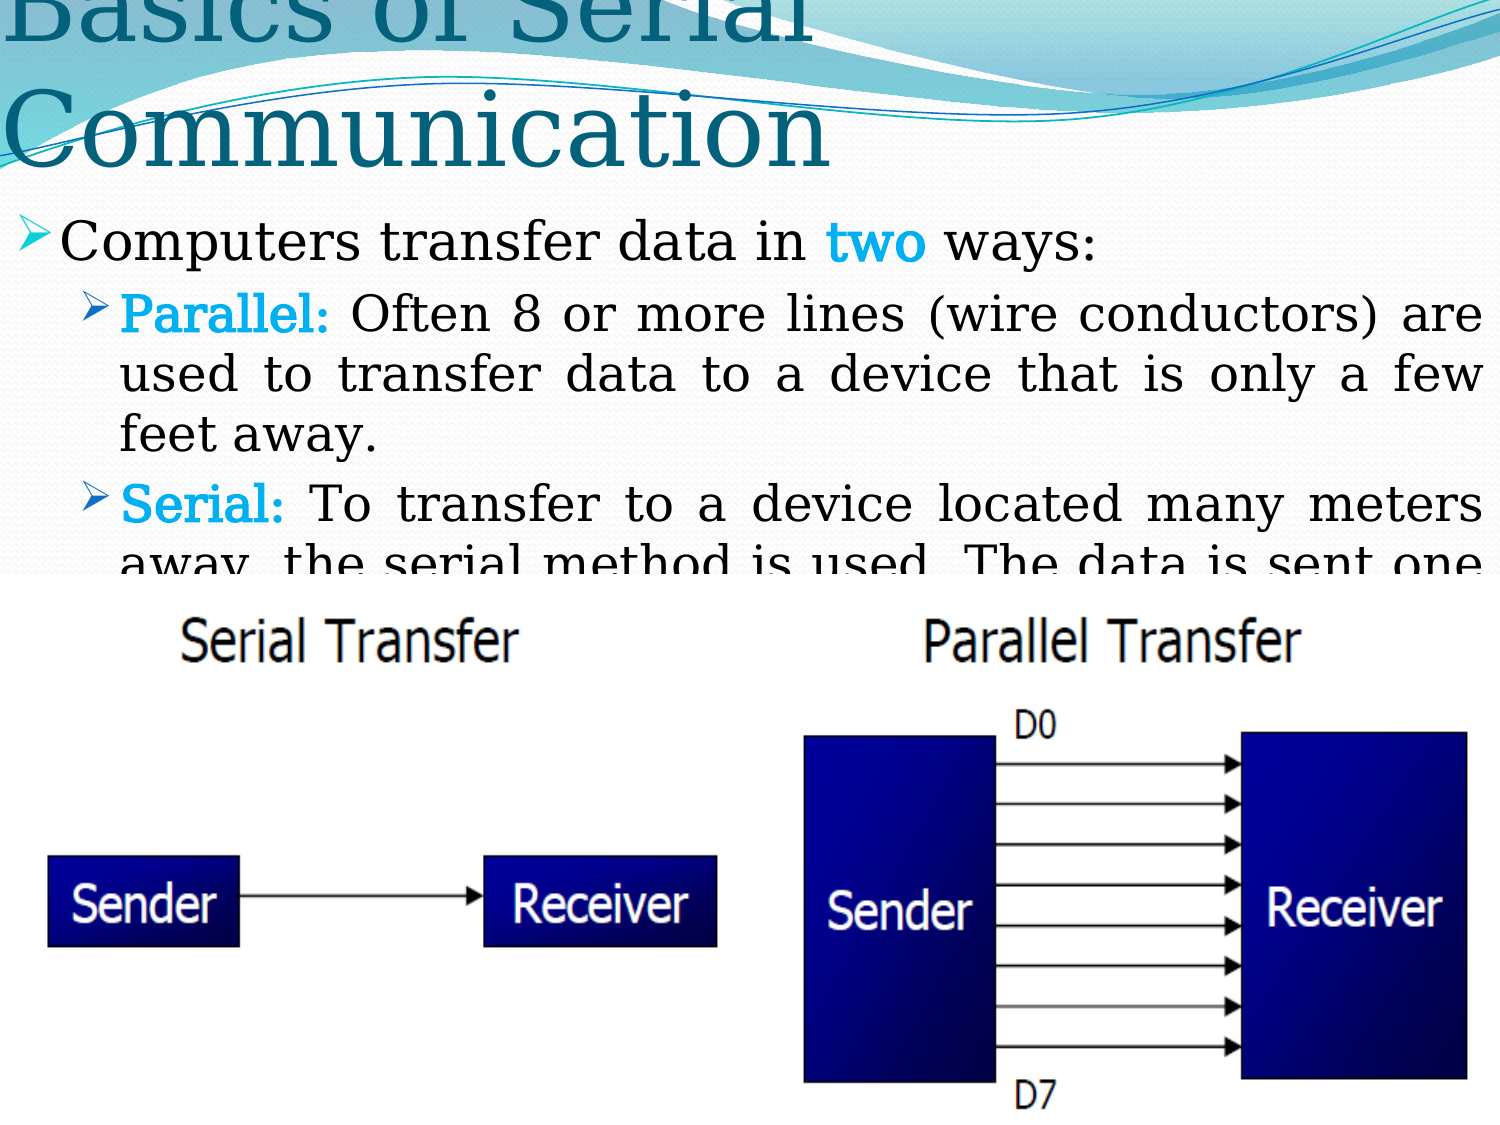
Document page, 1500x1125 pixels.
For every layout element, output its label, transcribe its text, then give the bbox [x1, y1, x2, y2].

list Computers transfer data in two ways: Parallel: Often 8 or more lines (wire conductors) are used to transfer data to a device that is only a few feet away. Serial: To transfer to a device located many meters away, the serial method is used. The data is sent one bit at a time. [0, 199, 1500, 574]
title Basics of Serial Communication [0, 0, 1500, 188]
picture [0, 574, 1500, 1125]
